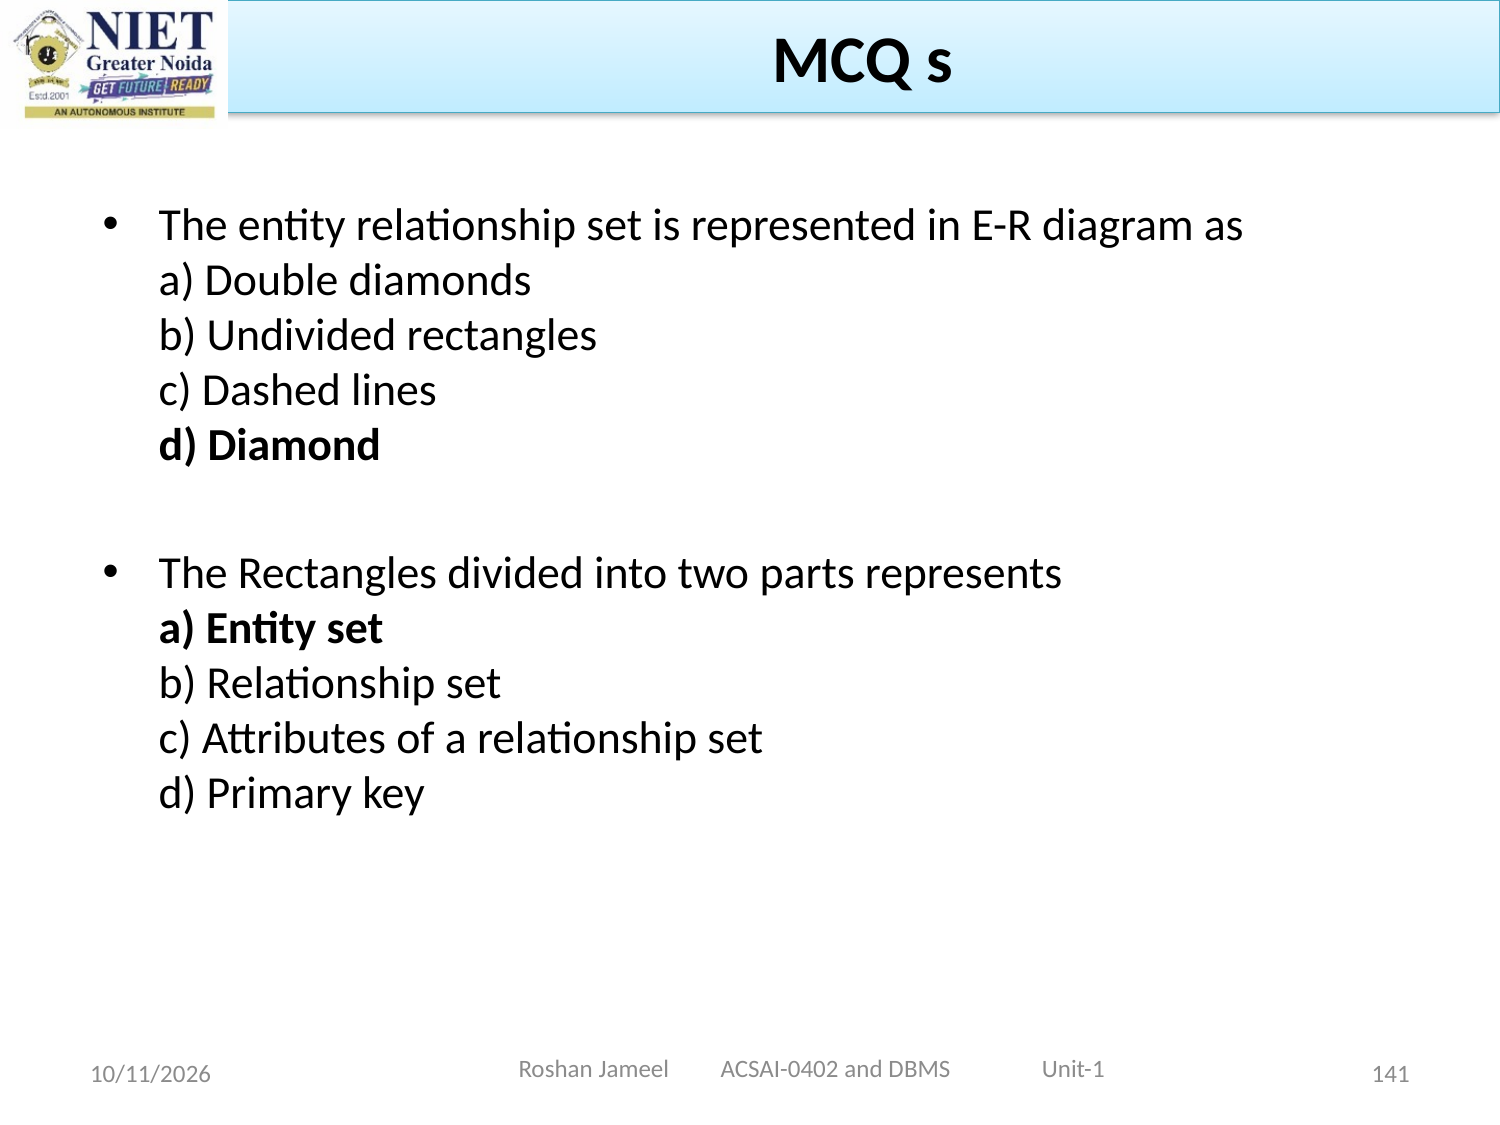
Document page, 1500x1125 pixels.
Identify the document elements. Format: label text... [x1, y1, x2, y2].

text_box MCQ s [228, 0, 1500, 113]
picture [0, 0, 228, 130]
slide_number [75, 1042, 425, 1103]
slide_number 141 [1074, 1042, 1425, 1103]
list The entity relationship set is represented in E-R diagram as a) Double diamonds b) Undivided rectangles c) Dashed lines d) Diamond The Rectangles divided into two parts represents a) Entity set b) Relationship set c) Attributes of a relationship set d) Primary key [87, 187, 1438, 930]
footer Roshan Jameel ACSAI-0402 and DBMS Unit-1 [412, 1037, 1213, 1098]
